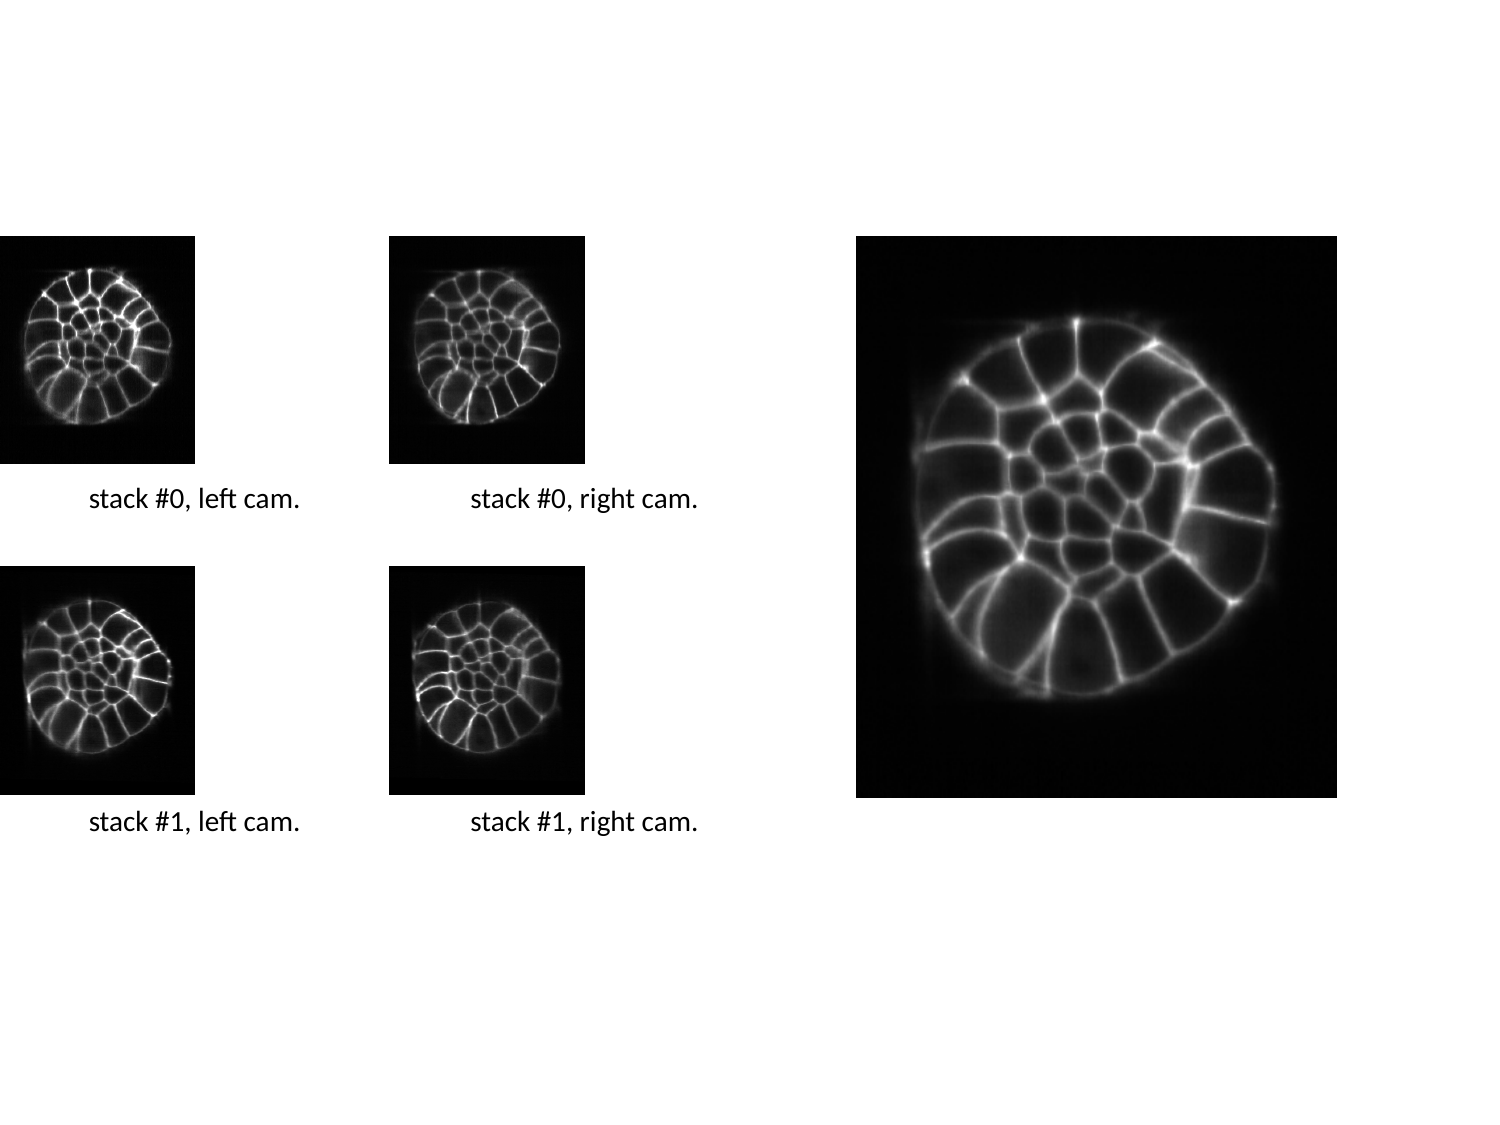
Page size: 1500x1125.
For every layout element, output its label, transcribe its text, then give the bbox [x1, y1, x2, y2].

picture [856, 235, 1337, 798]
picture [389, 566, 585, 795]
text_box stack #1, right cam. [436, 795, 733, 846]
text_box stack #0, right cam. [436, 471, 733, 522]
picture [0, 235, 196, 465]
picture [0, 566, 196, 795]
text_box stack #1, left cam. [46, 795, 343, 846]
picture [389, 235, 585, 465]
text_box stack #0, left cam. [46, 471, 343, 522]
